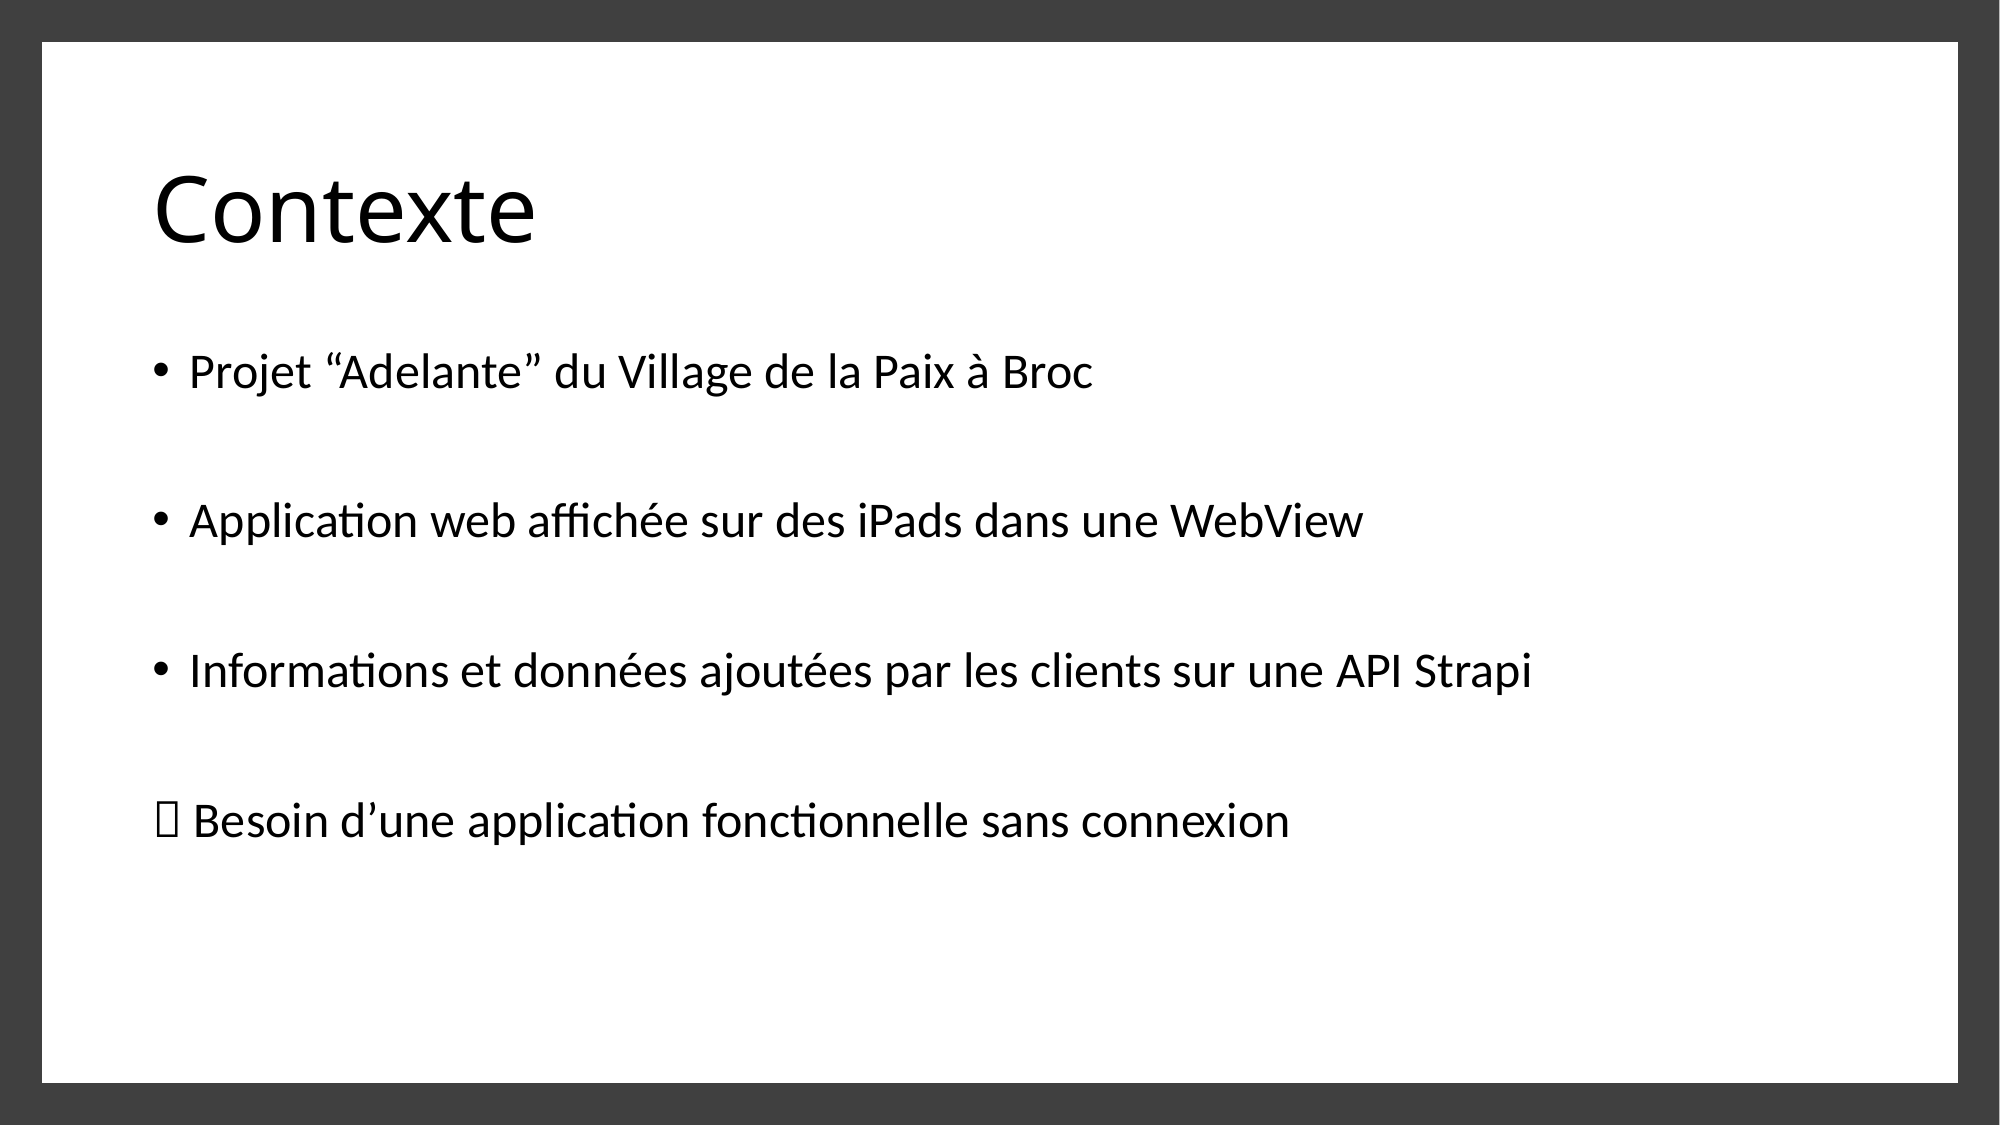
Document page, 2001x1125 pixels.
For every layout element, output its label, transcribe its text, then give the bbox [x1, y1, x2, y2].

text_box [52, 51, 1948, 1073]
title Contexte [137, 103, 1863, 322]
list Projet “Adelante” du Village de la Paix à Broc Application web affichée sur des iPads dans une WebView Informations et données ajoutées par les clients sur une API Strapi  Besoin d’une application fonctionnelle sans connexion [137, 337, 1863, 973]
text_box [0, 0, 2000, 1125]
